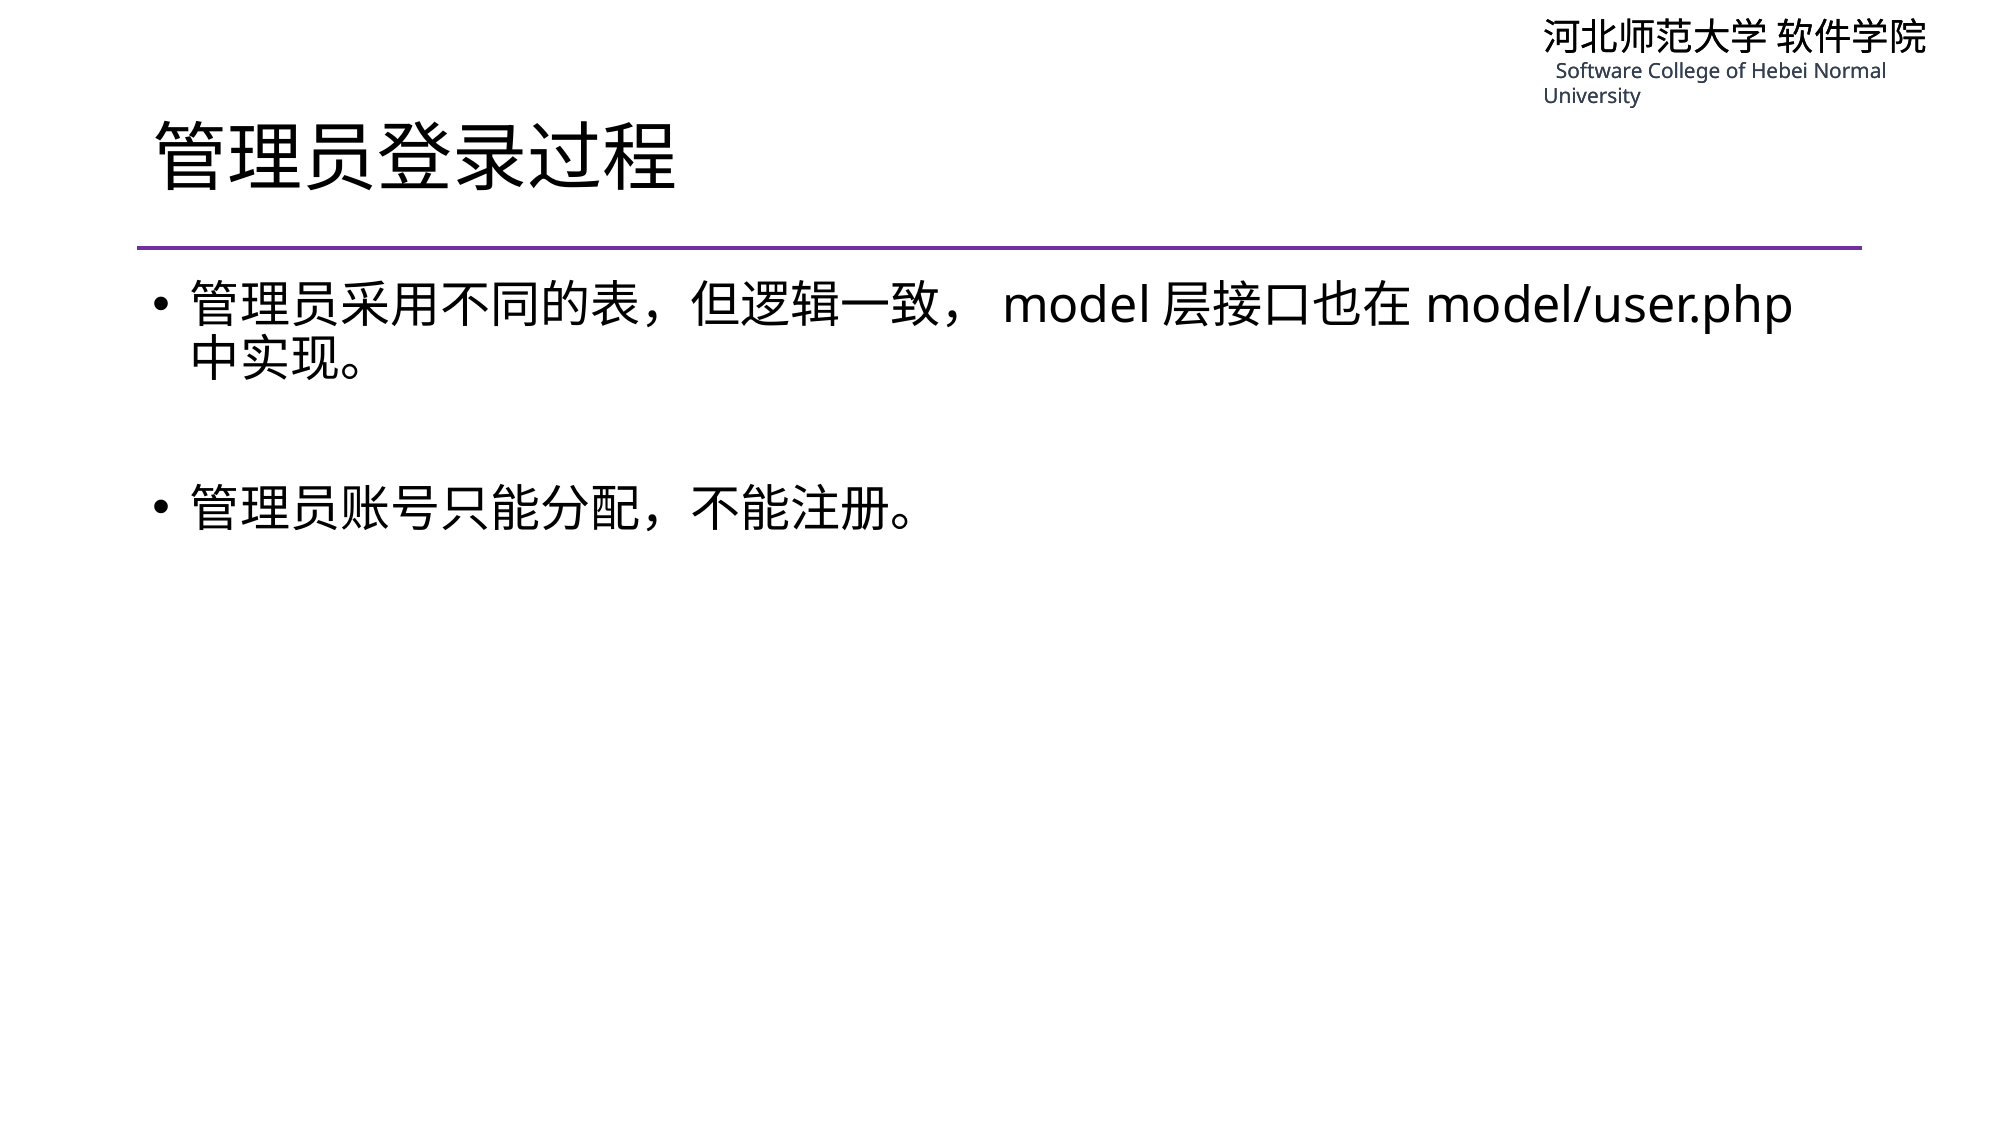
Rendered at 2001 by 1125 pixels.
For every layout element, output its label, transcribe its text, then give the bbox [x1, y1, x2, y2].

title 管理员登录过程 [137, 112, 1863, 233]
list 管理员采用不同的表，但逻辑一致，model层接口也在model/user.php中实现。 管理员账号只能分配，不能注册。 [137, 271, 1863, 1068]
